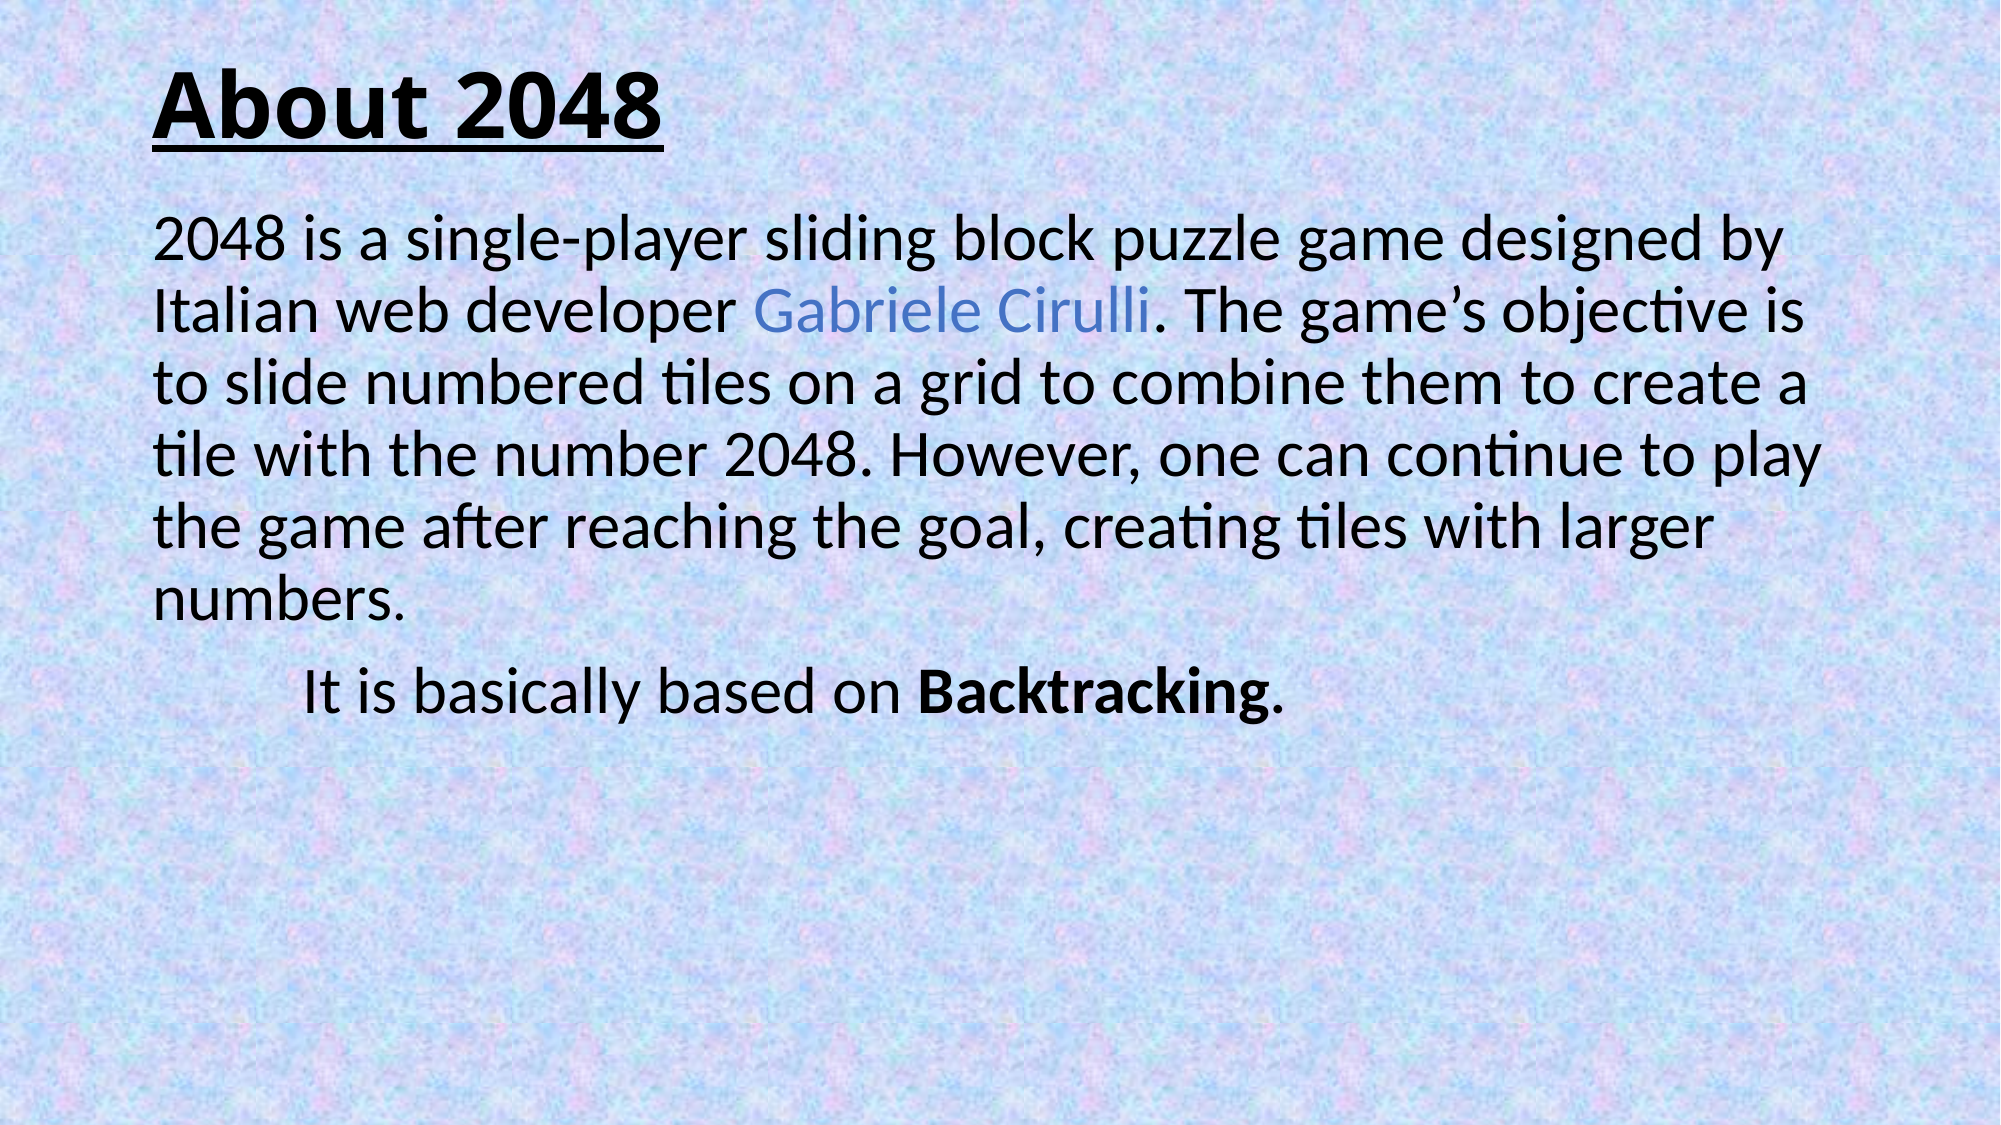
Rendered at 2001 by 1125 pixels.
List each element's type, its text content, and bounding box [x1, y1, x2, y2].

picture [0, 0, 2001, 1125]
list 2048 is a single-player sliding block puzzle game designed by Italian web developer Gabriele Cirulli. The game’s objective is to slide numbered tiles on a grid to combine them to create a tile with the number 2048. However, one can continue to play the game after reaching the goal, creating tiles with larger numbers. It is basically based on Backtracking. [137, 195, 1863, 910]
title About 2048 [137, 0, 1863, 195]
